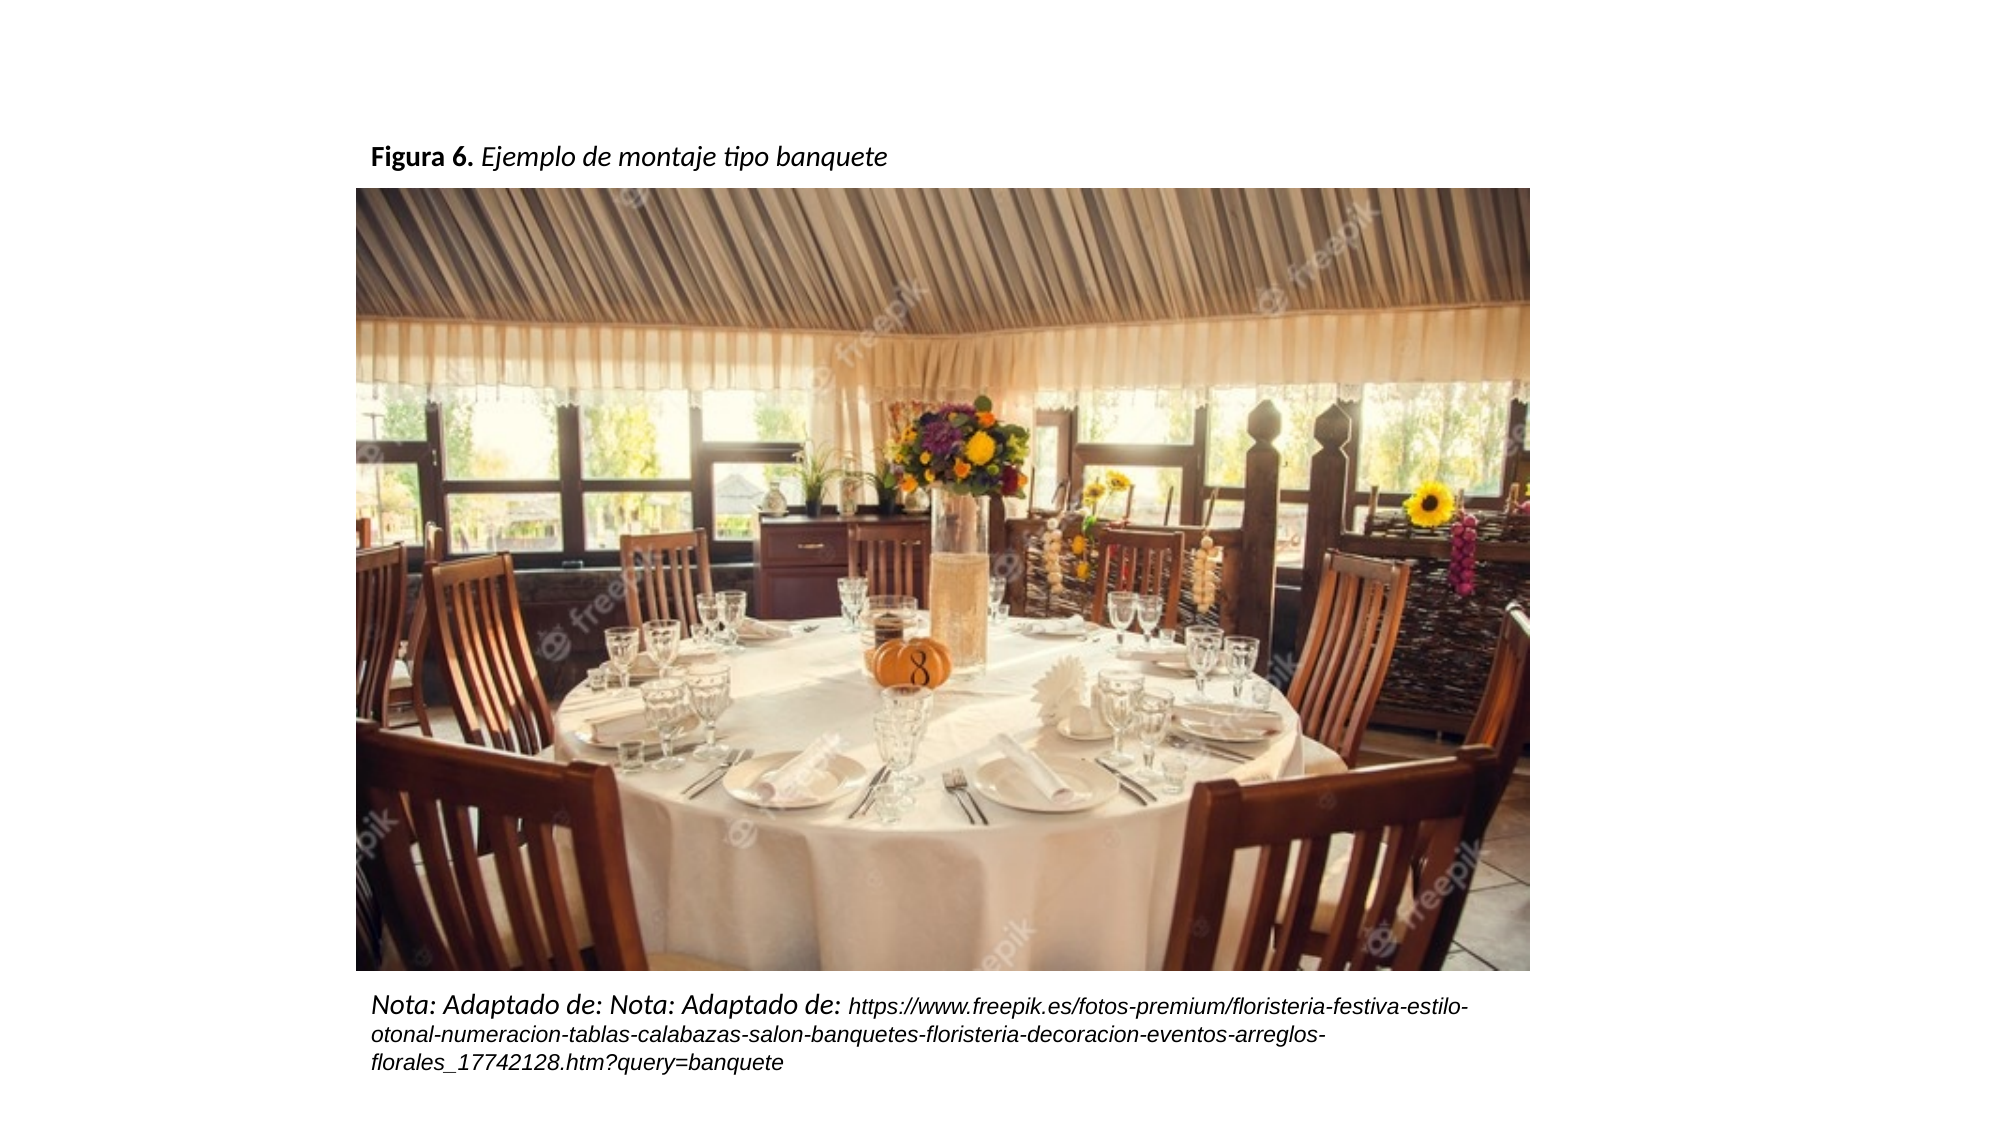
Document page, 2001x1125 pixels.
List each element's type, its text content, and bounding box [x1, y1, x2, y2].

picture [355, 188, 1530, 971]
text_box Nota: Adaptado de: Nota: Adaptado de: https://www.freepik.es/fotos-premium/floristeria-festiva-estilo-otonal-numeracion-tablas-calabazas-salon-banquetes-floristeria-decoracion-eventos-arreglos-florales_17742128.htm?query=banquete [355, 978, 1522, 1090]
text_box Figura 6. Ejemplo de montaje tipo banquete [356, 122, 1414, 186]
